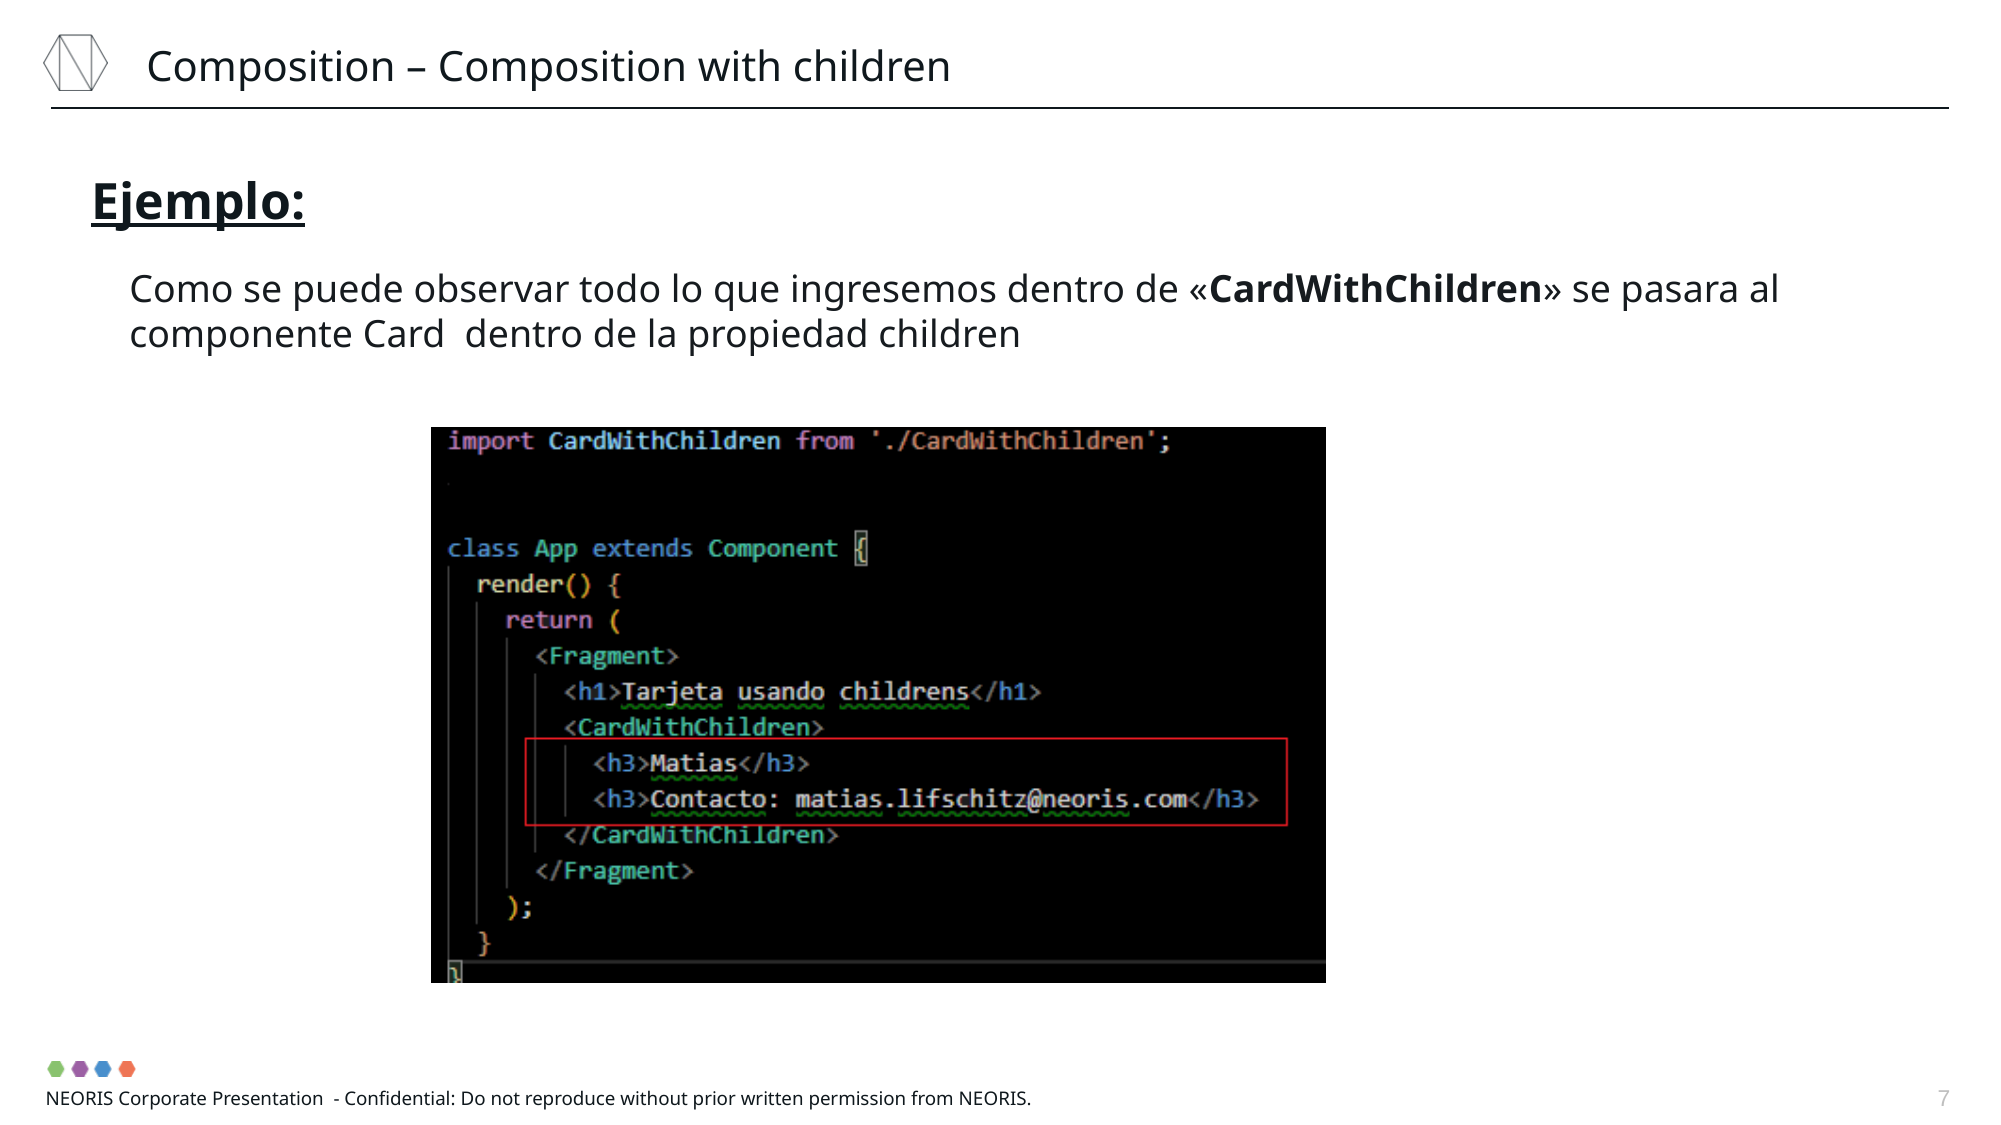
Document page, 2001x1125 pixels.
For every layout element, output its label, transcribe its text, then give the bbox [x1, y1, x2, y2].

text_box Como se puede observar todo lo que ingresemos dentro de «CardWithChildren» se pasara al componente Card dentro de la propiedad children [114, 257, 1875, 363]
text_box Ejemplo: [76, 161, 1695, 219]
list Composition – Composition with children [131, 32, 1949, 103]
picture [47, 1061, 136, 1077]
picture [43, 34, 108, 91]
picture [431, 427, 1326, 984]
